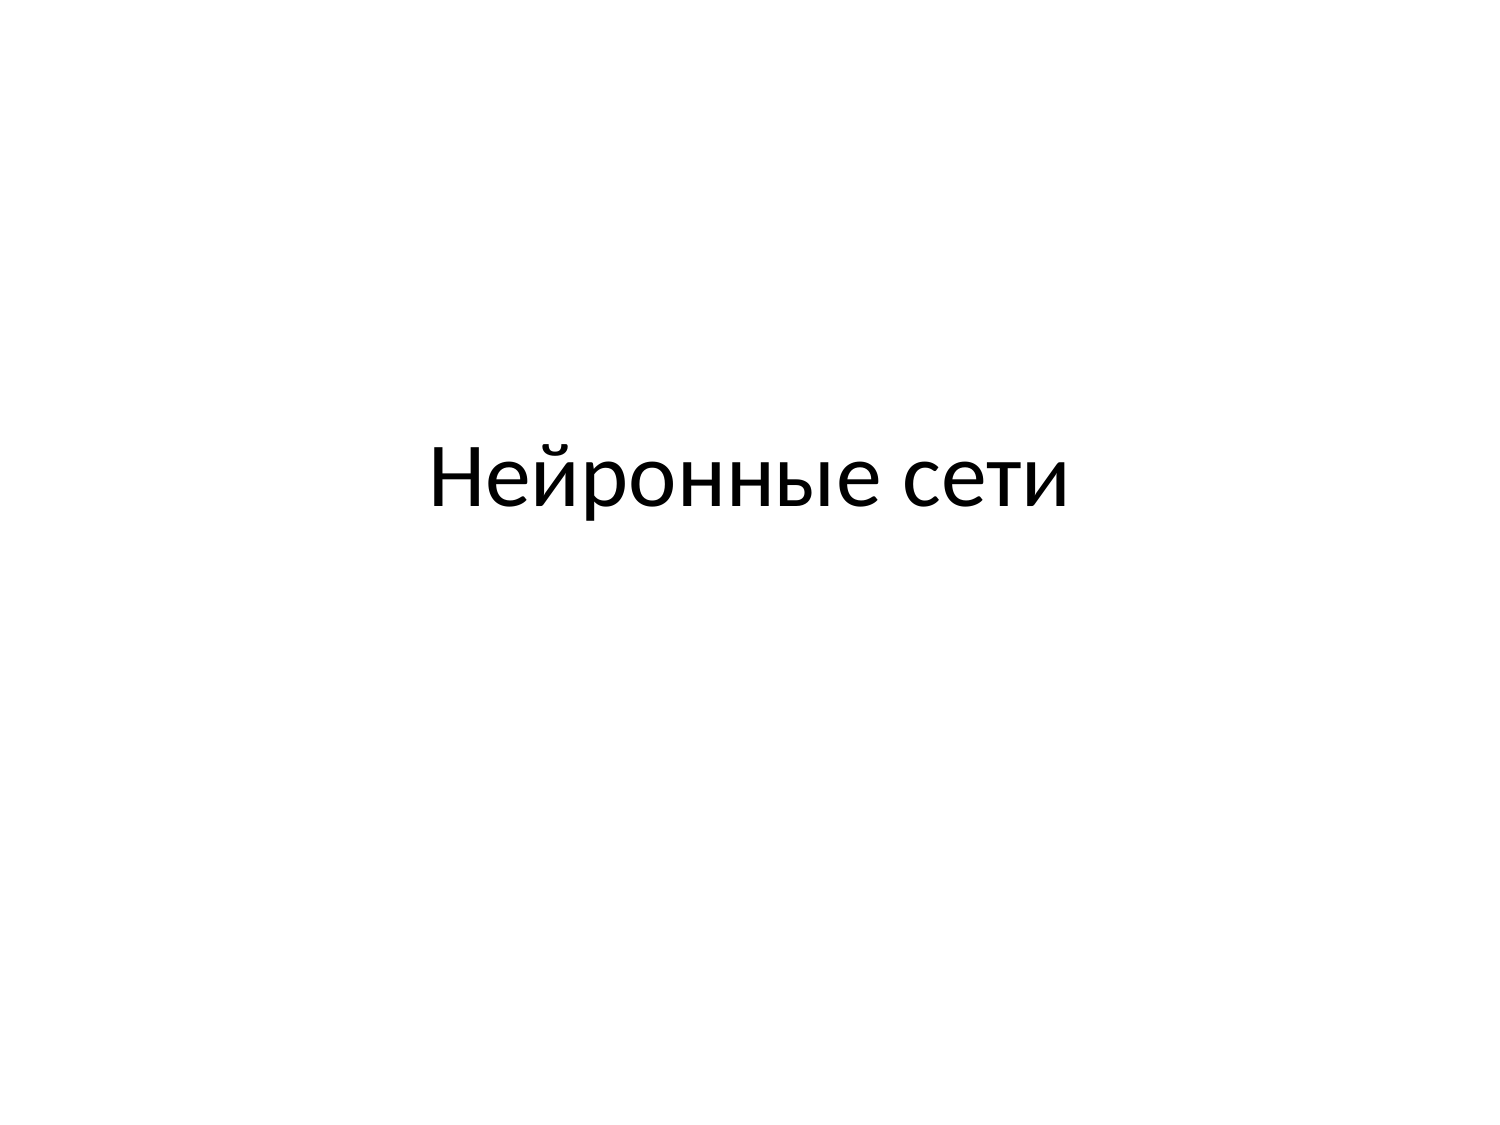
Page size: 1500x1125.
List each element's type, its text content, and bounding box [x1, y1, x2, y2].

title Нейронные сети [112, 349, 1388, 591]
